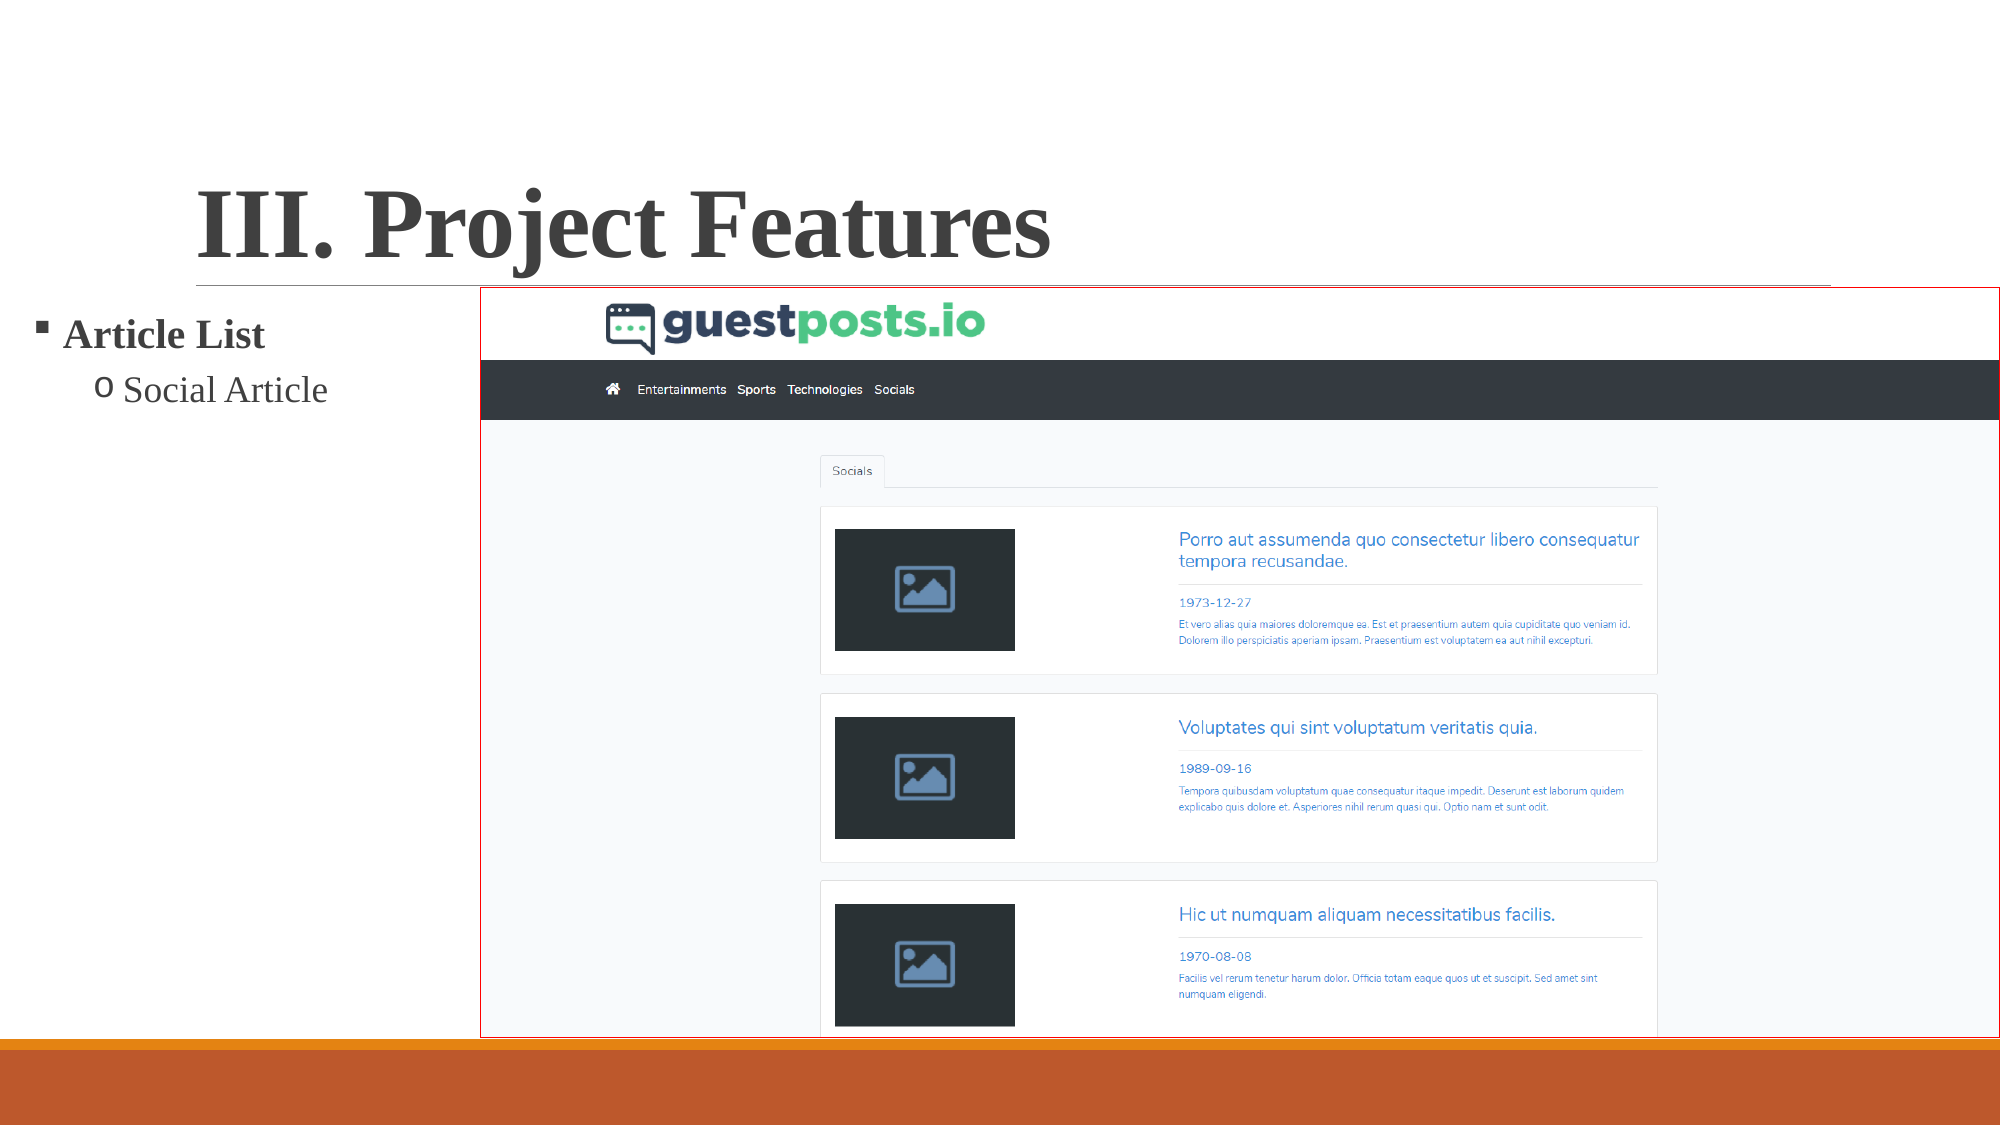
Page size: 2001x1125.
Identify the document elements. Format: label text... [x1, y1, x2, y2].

picture [479, 286, 2000, 1038]
list Article List Social Article [0, 304, 476, 965]
title Project Features [180, 47, 1830, 285]
